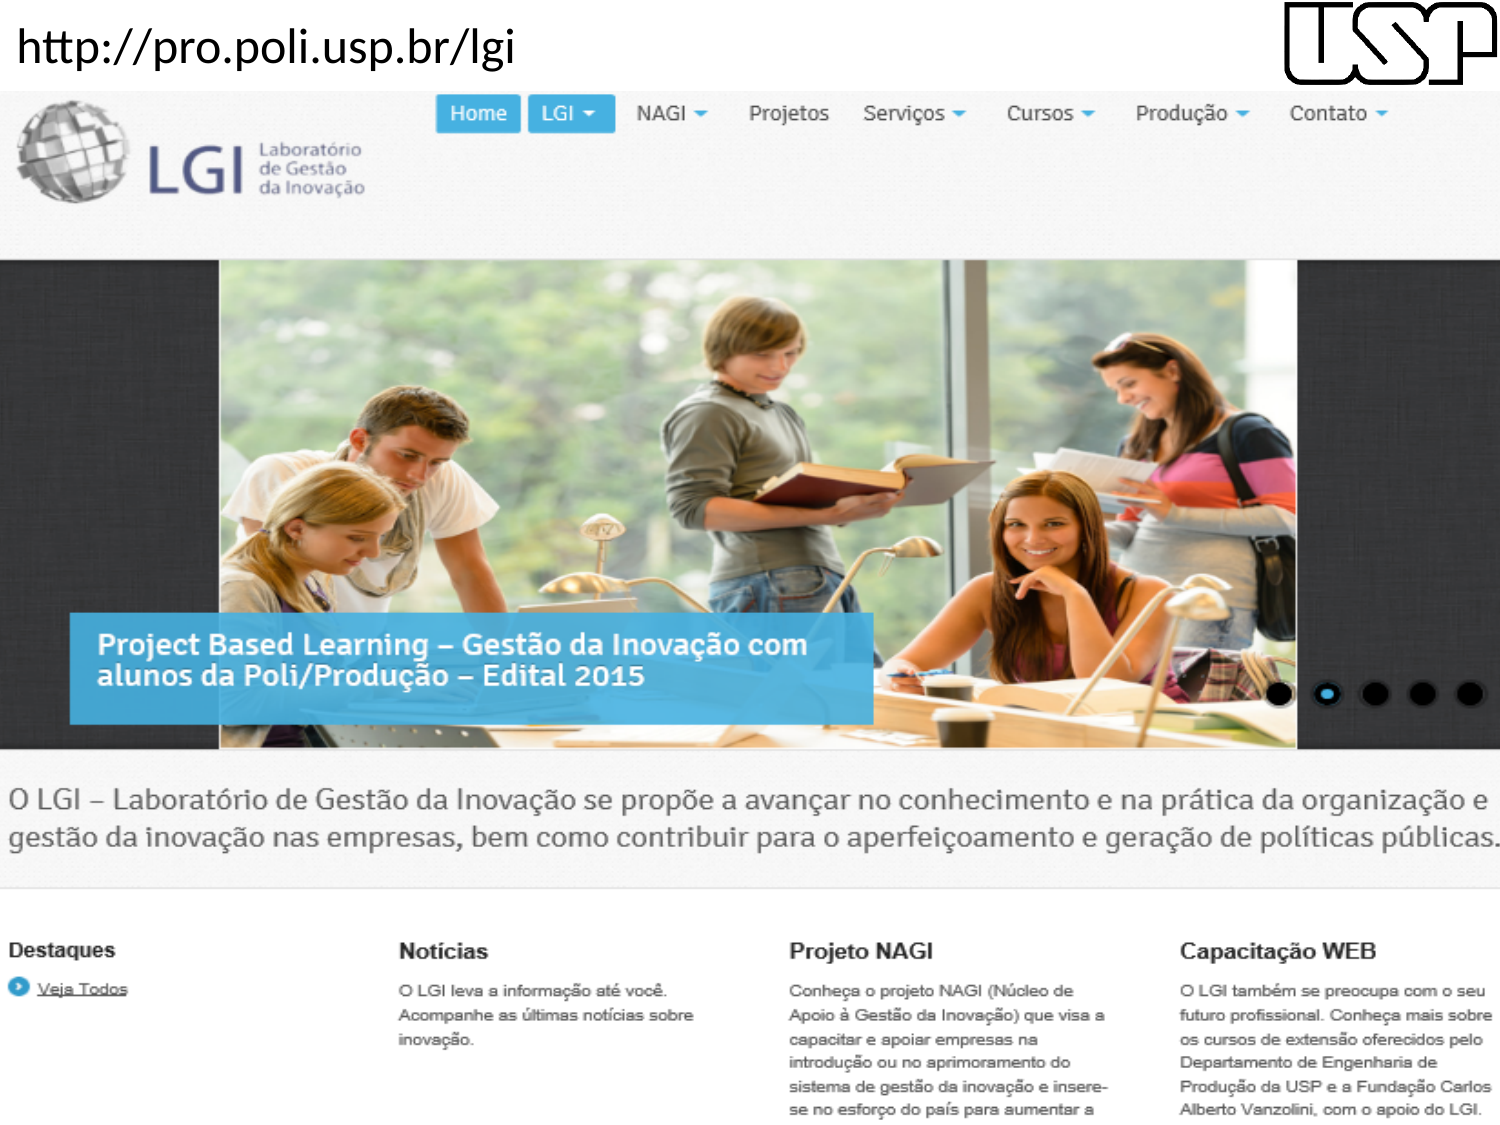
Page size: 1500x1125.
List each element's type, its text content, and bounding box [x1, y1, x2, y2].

picture [0, 91, 1500, 1125]
text_box http://pro.poli.usp.br/lgi [1, 5, 652, 81]
picture [1281, 0, 1500, 88]
